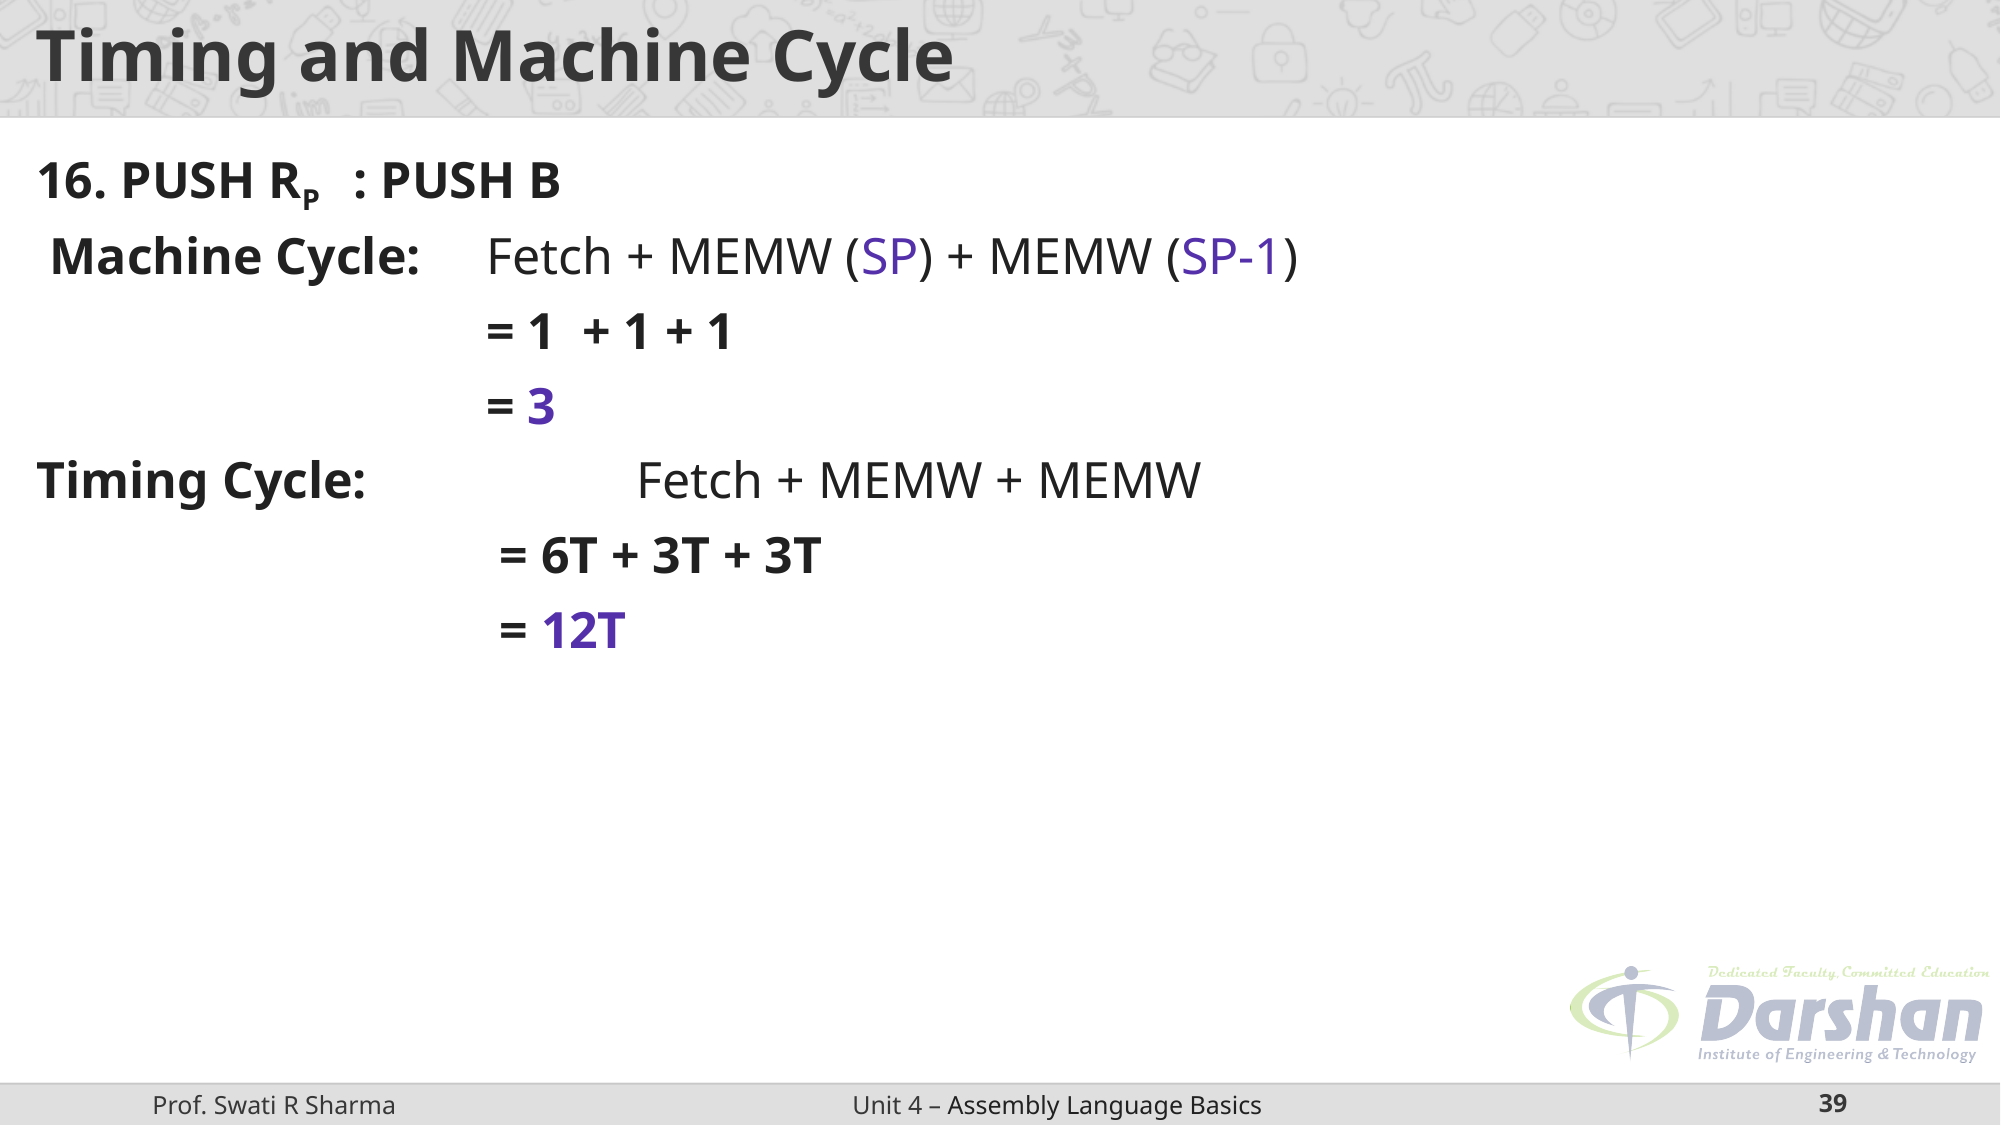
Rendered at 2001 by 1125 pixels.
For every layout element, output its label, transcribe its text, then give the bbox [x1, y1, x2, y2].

list 16. PUSH RP : PUSH B Machine Cycle: Fetch + MEMW (SP) + MEMW (SP-1) = 1 + 1 + 1 = 3 Timing Cycle: Fetch + MEMW + MEMW = 6T + 3T + 3T = 12T [21, 141, 1979, 1059]
title Timing and Machine Cycle [0, 0, 2000, 117]
table_cell [1570, 966, 1990, 1063]
